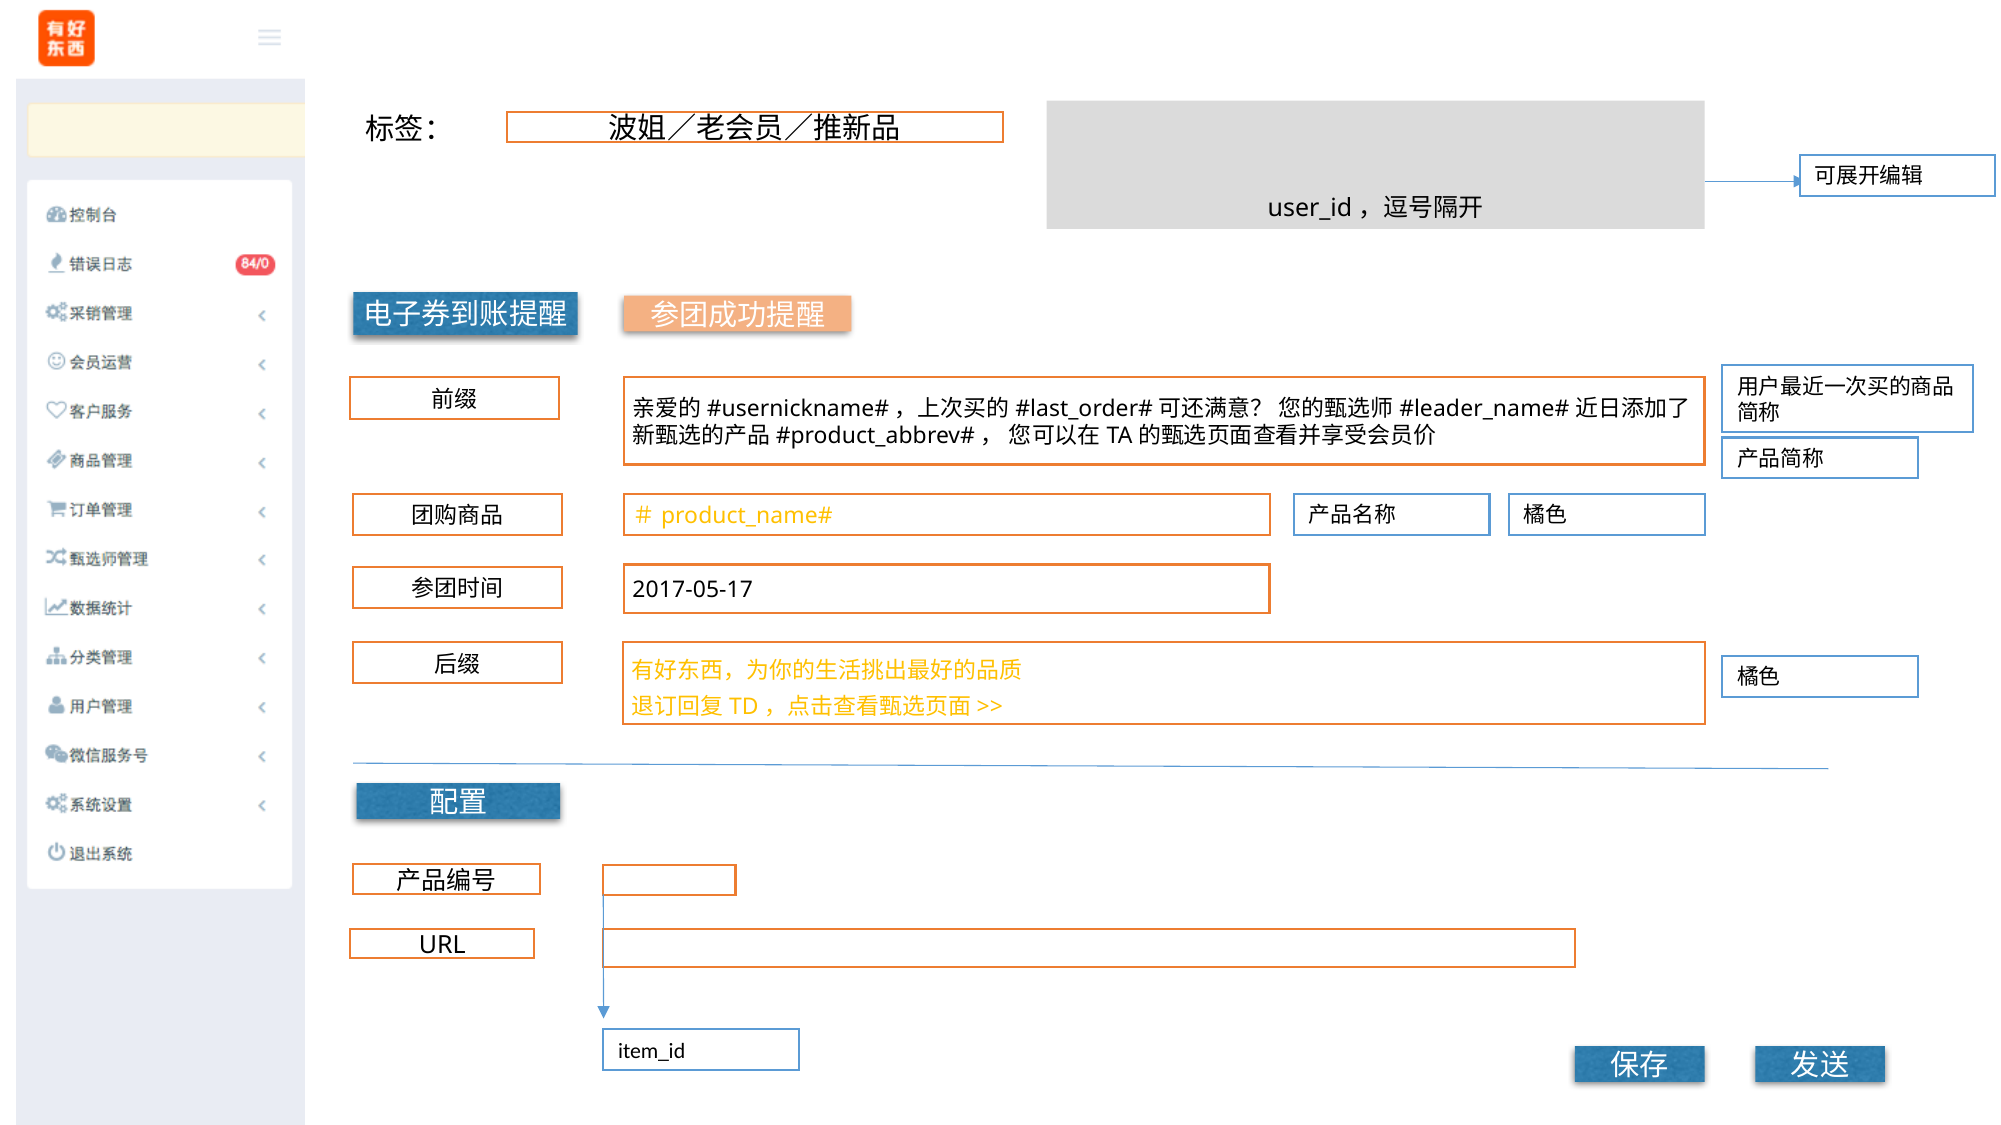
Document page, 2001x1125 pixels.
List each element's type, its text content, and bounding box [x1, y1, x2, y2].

text_box 参团成功提醒 [624, 295, 852, 332]
text_box 电子券到账提醒 [353, 292, 578, 335]
text_box 发送 [1755, 1046, 1885, 1082]
text_box item_id [602, 1028, 800, 1071]
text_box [353, 763, 1829, 769]
text_box 后缀 [352, 641, 563, 684]
text_box 可展开编辑 [1799, 154, 1996, 197]
text_box [604, 928, 1576, 968]
text_box 橘色 [1721, 655, 1919, 698]
text_box 保存 [1574, 1046, 1705, 1082]
title user_id，逗号隔开 [1046, 100, 1705, 229]
text_box 2017-05-17 [623, 563, 1271, 614]
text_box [350, 103, 1004, 154]
text_box 前缀 [349, 376, 560, 420]
text_box 参团时间 [352, 566, 563, 609]
text_box 团购商品 [352, 493, 563, 536]
text_box 产品简称 [1721, 436, 1919, 479]
text_box 产品编号 [352, 863, 541, 895]
text_box 橘色 [1508, 493, 1706, 536]
text_box 用户最近一次买的商品简称 [1721, 364, 1974, 433]
text_box 亲爱的#usernickname#，上次买的#last_order#可还满意？ 您的甄选师#leader_name#近日添加了新甄选的产品#product_abbrev#， 您可以在TA的甄选页面查看并享受会员价 [623, 376, 1706, 466]
text_box 产品名称 [1293, 493, 1491, 536]
text_box ＃product_name# [623, 493, 1271, 536]
text_box [602, 864, 737, 896]
picture [16, 0, 305, 1125]
text_box 配置 [356, 783, 561, 819]
text_box URL [349, 928, 535, 959]
text_box 有好东西，为你的生活挑出最好的品质 退订回复TD，点击查看甄选页面>> [622, 641, 1706, 725]
